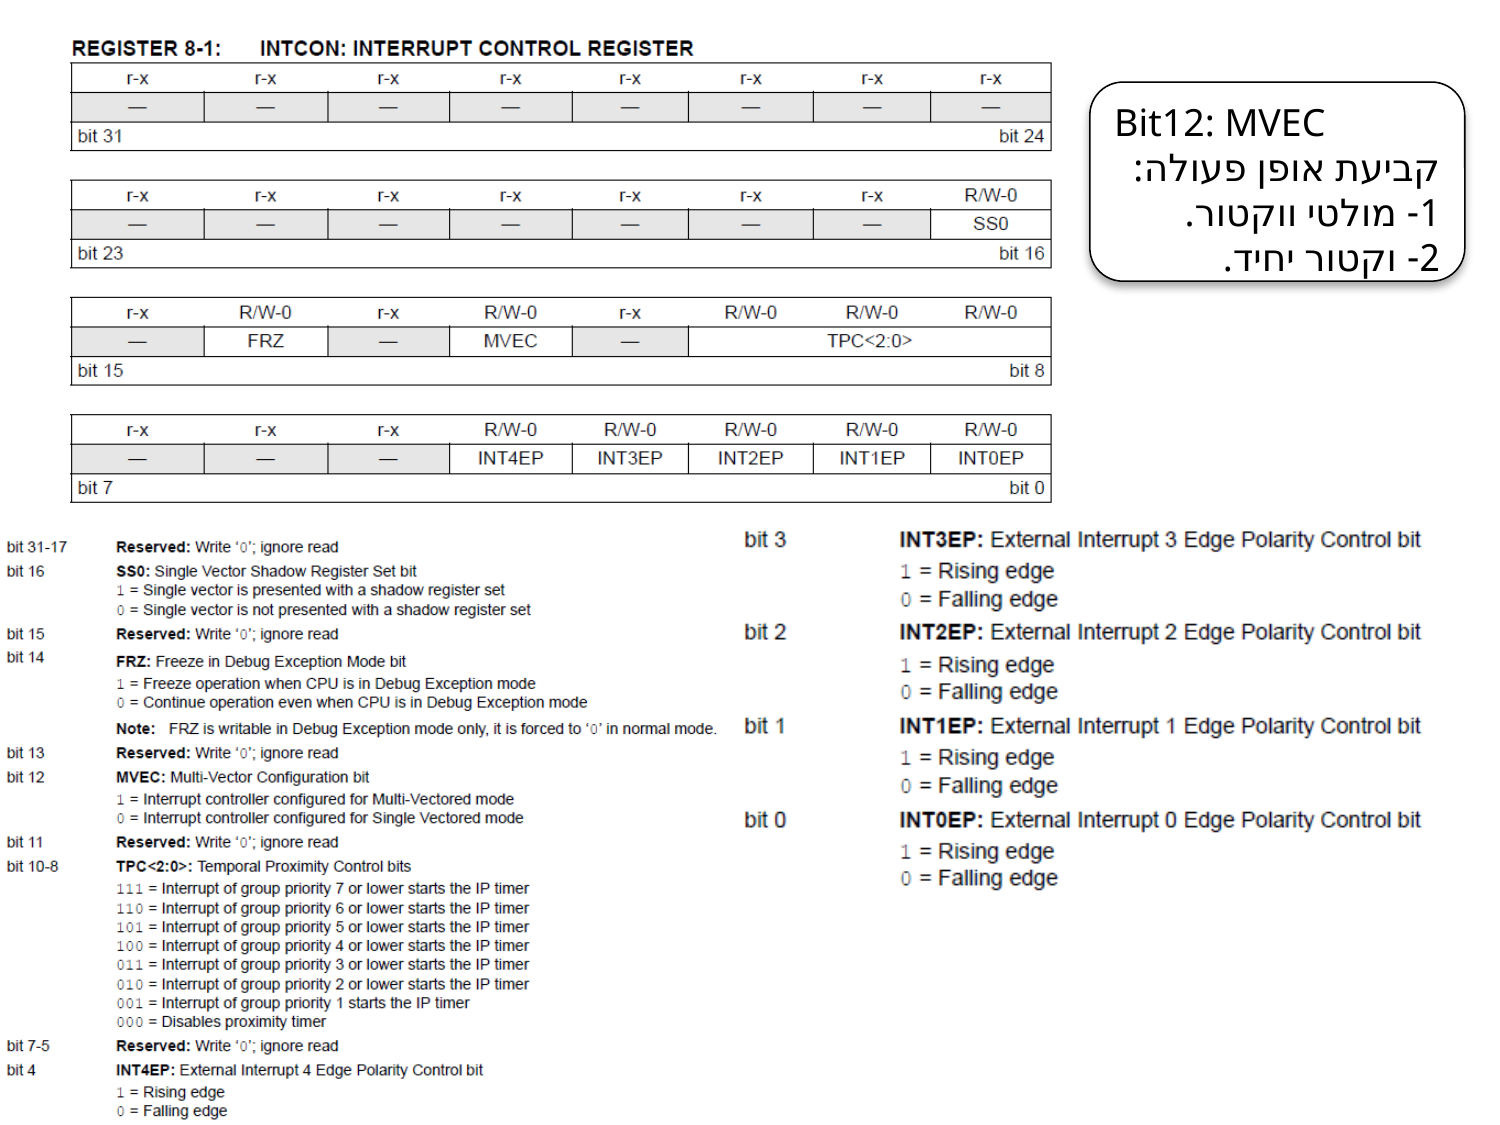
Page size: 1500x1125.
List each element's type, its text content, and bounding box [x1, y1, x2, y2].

text_box Bit12: MVEC קביעת אופן פעולה: 1- מולטי ווקטור. 2- וקטור יחיד. [1089, 81, 1466, 282]
picture [738, 527, 1464, 917]
picture [0, 536, 727, 1125]
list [70, 34, 1056, 505]
